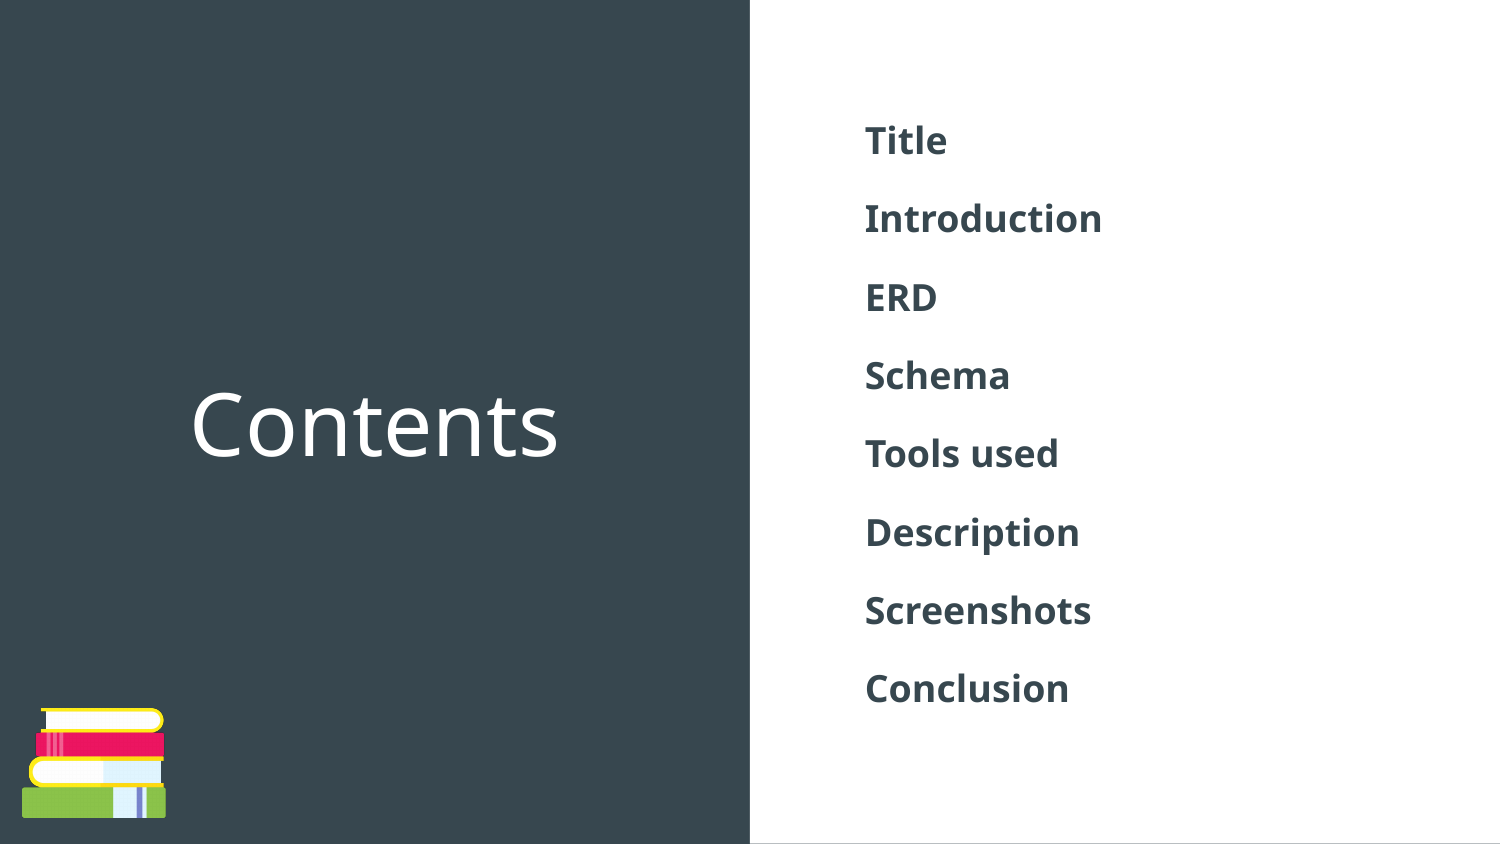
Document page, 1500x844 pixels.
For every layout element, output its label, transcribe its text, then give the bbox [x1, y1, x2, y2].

list Title Introduction ERD Schema Tools used Description Screenshots Conclusion [849, 44, 1279, 783]
title Contents [43, 313, 708, 530]
picture [22, 706, 167, 818]
